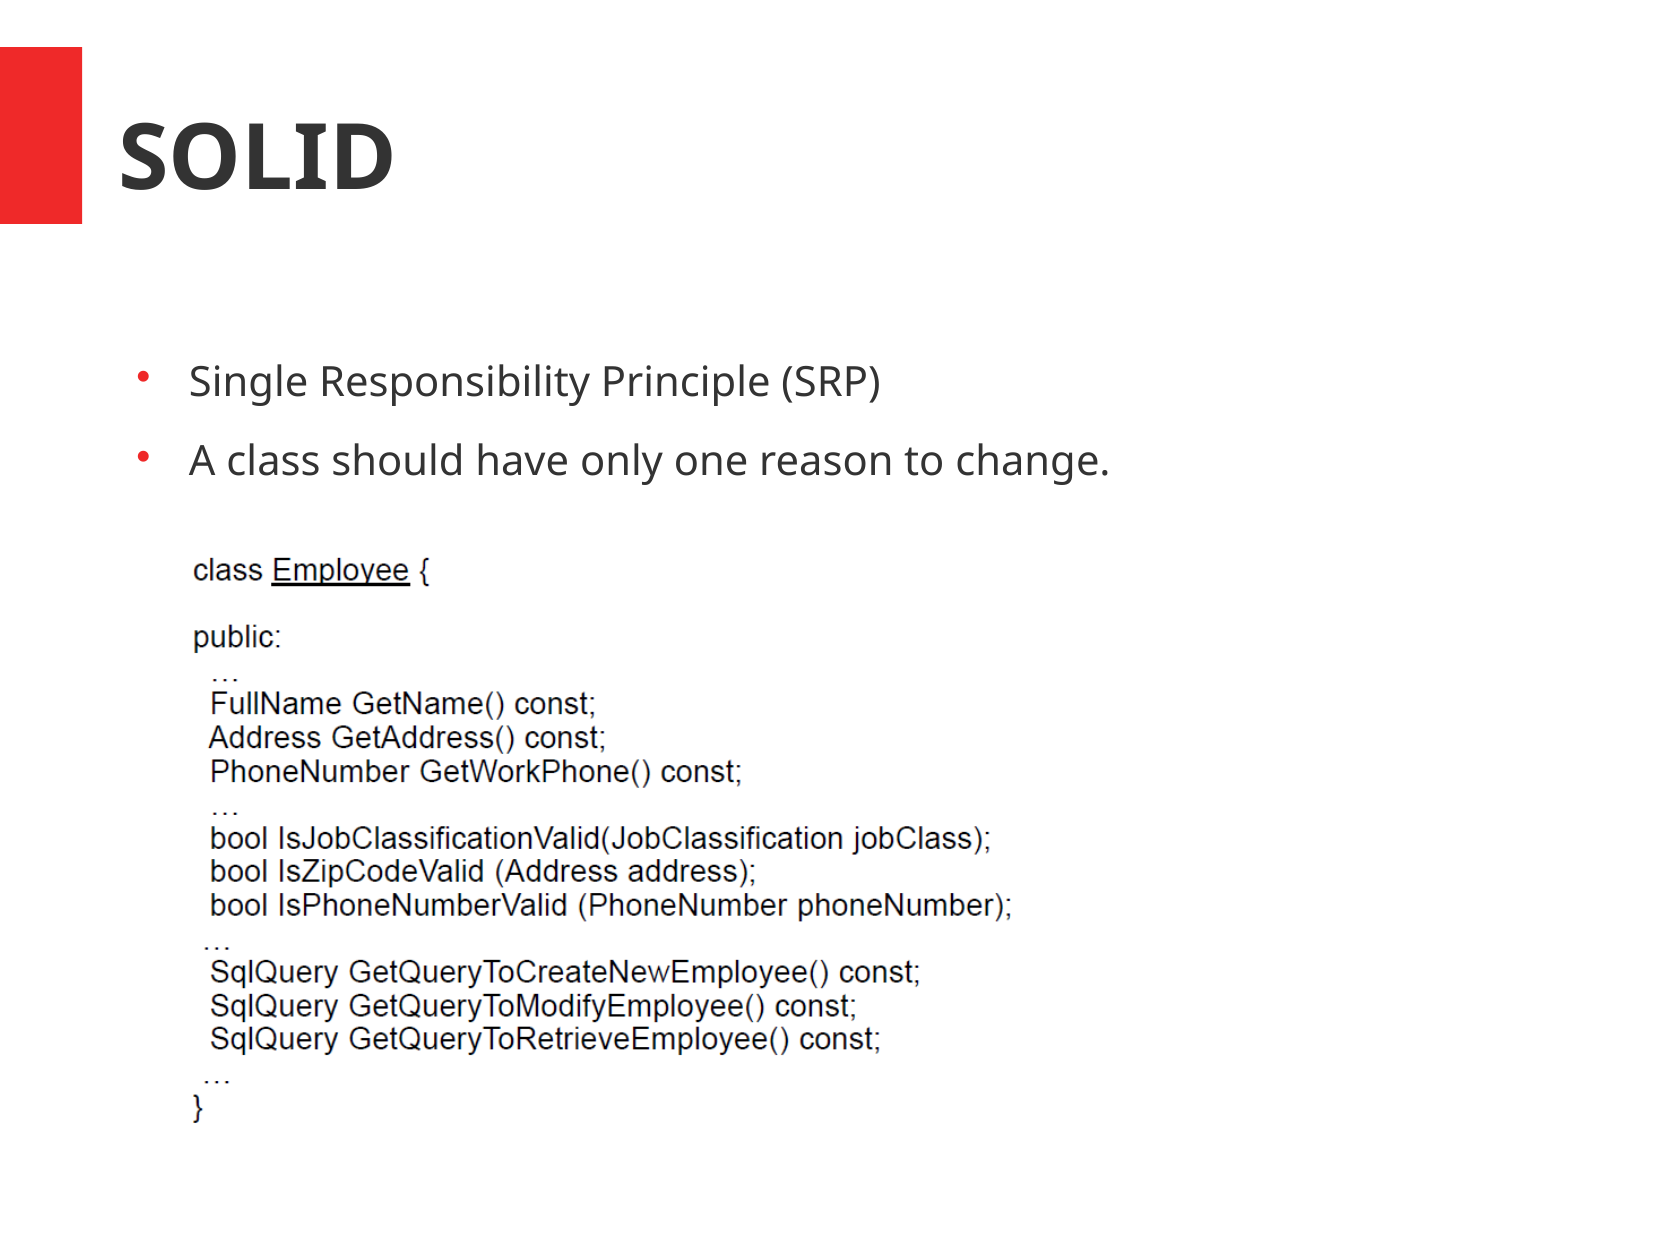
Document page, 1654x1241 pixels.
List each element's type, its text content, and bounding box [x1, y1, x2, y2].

picture [174, 550, 1021, 1141]
text_box SOLID [118, 49, 1571, 256]
text_box Single Responsibility Principle (SRP) A class should have only one reason to change. [118, 354, 1535, 1074]
